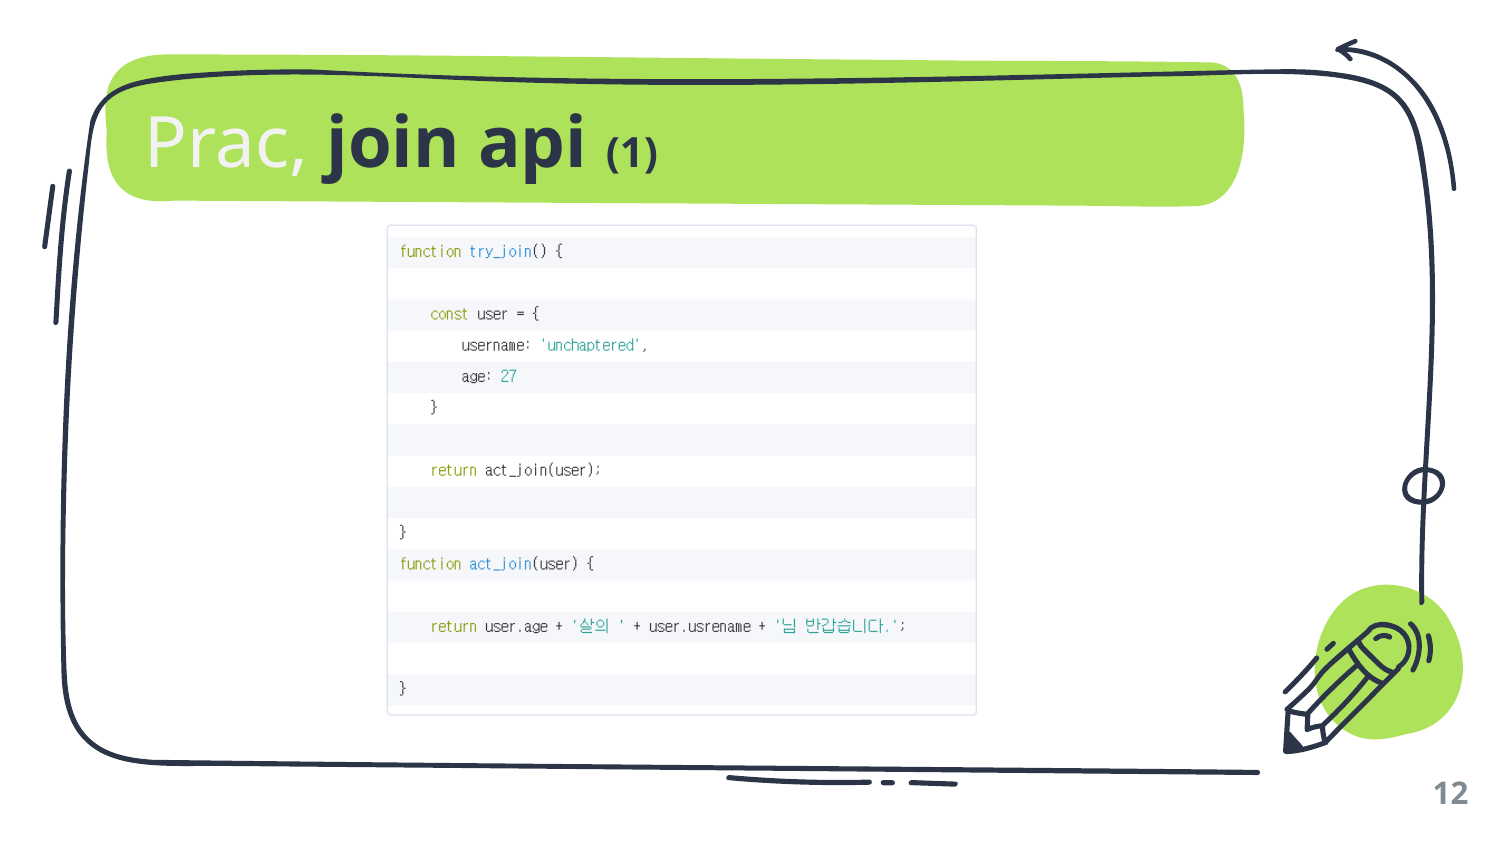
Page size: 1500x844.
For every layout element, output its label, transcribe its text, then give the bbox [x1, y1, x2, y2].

slide_number 12 [1378, 769, 1469, 820]
text_box [1282, 655, 1320, 695]
text_box [1425, 633, 1433, 664]
title Prac, join api (1) [144, 112, 1200, 178]
picture [379, 218, 987, 728]
text_box [1407, 621, 1422, 673]
text_box [1283, 621, 1412, 755]
